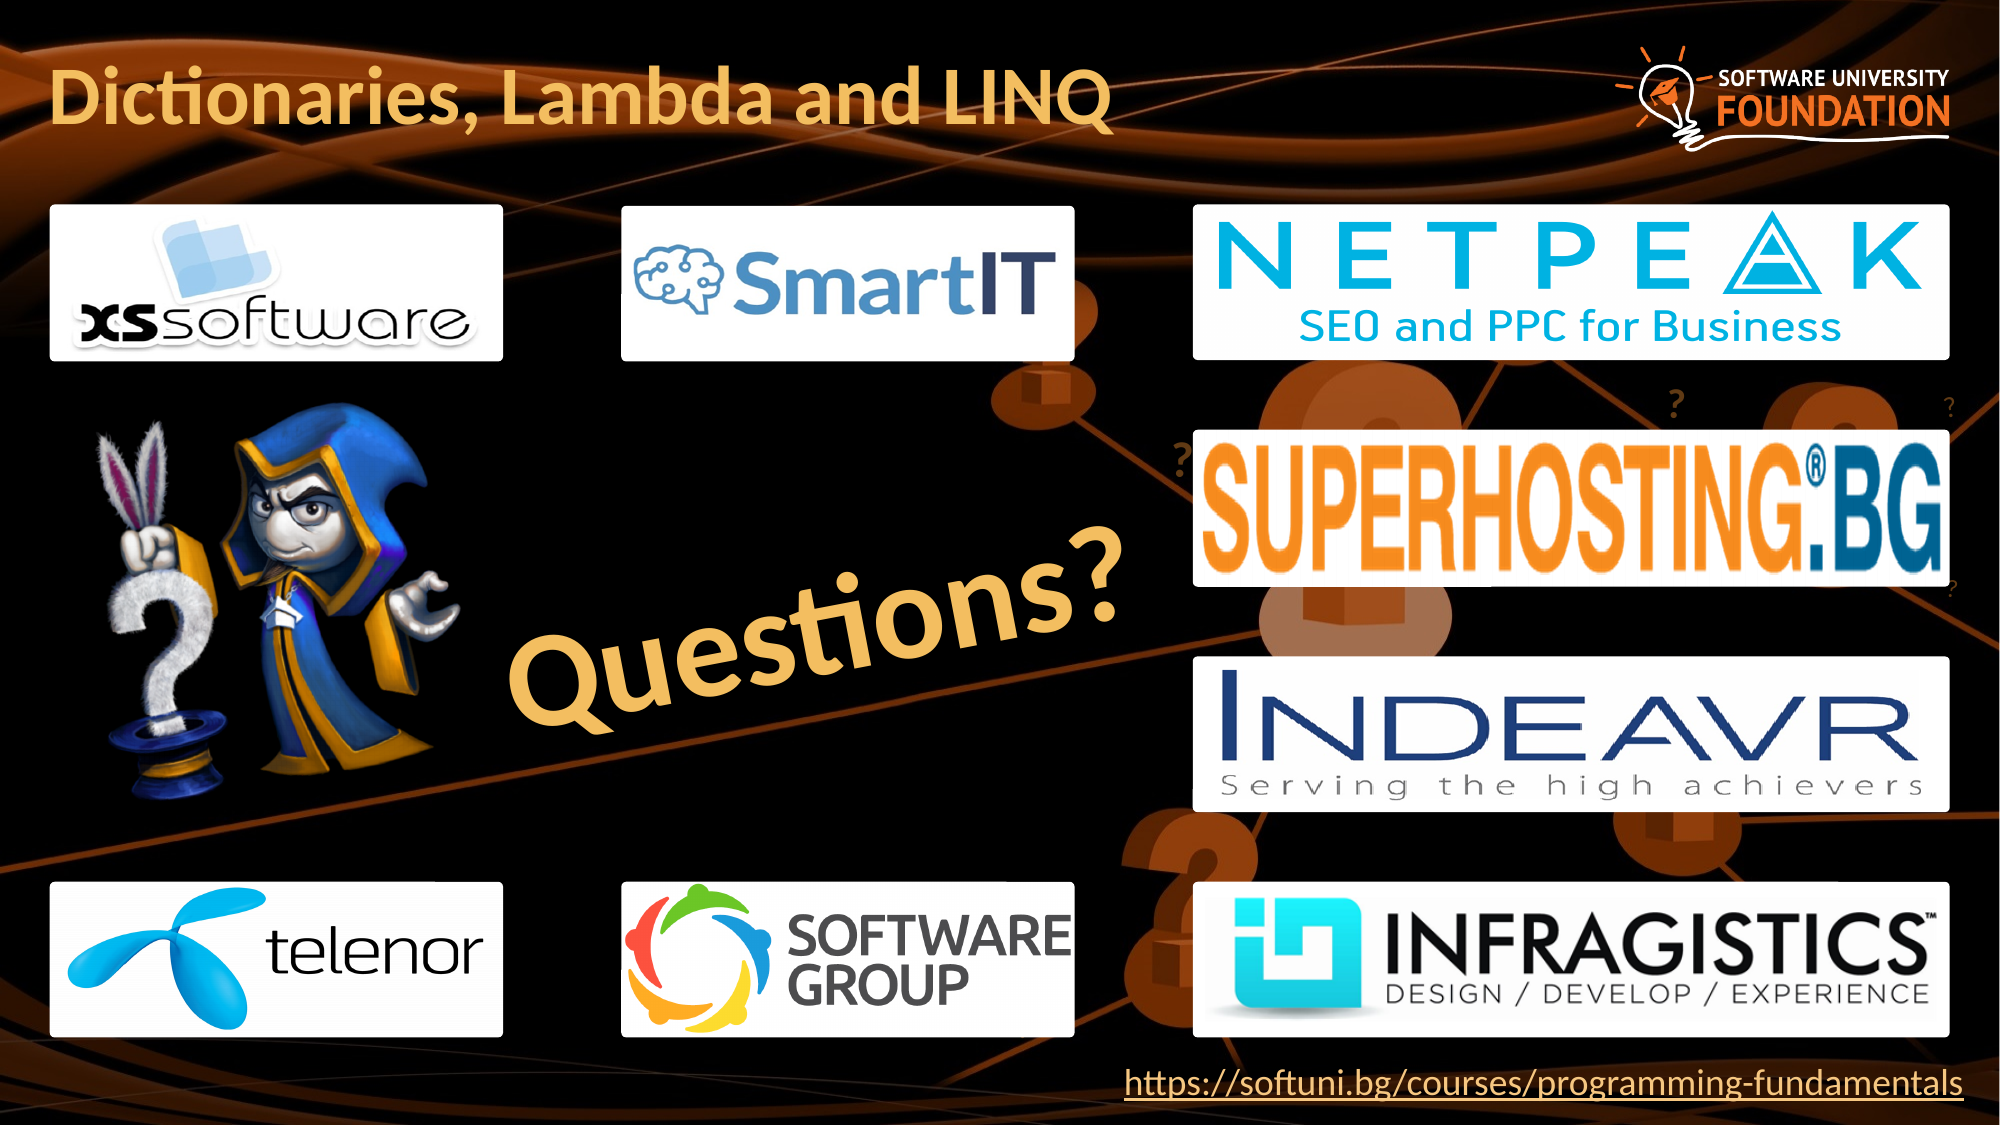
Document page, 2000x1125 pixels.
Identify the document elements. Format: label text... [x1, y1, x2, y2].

picture [0, 0, 2000, 1125]
list https://softuni.bg/courses/programming-fundamentals [250, 1050, 1971, 1110]
title Dictionaries, Lambda and LINQ [30, 6, 1602, 189]
